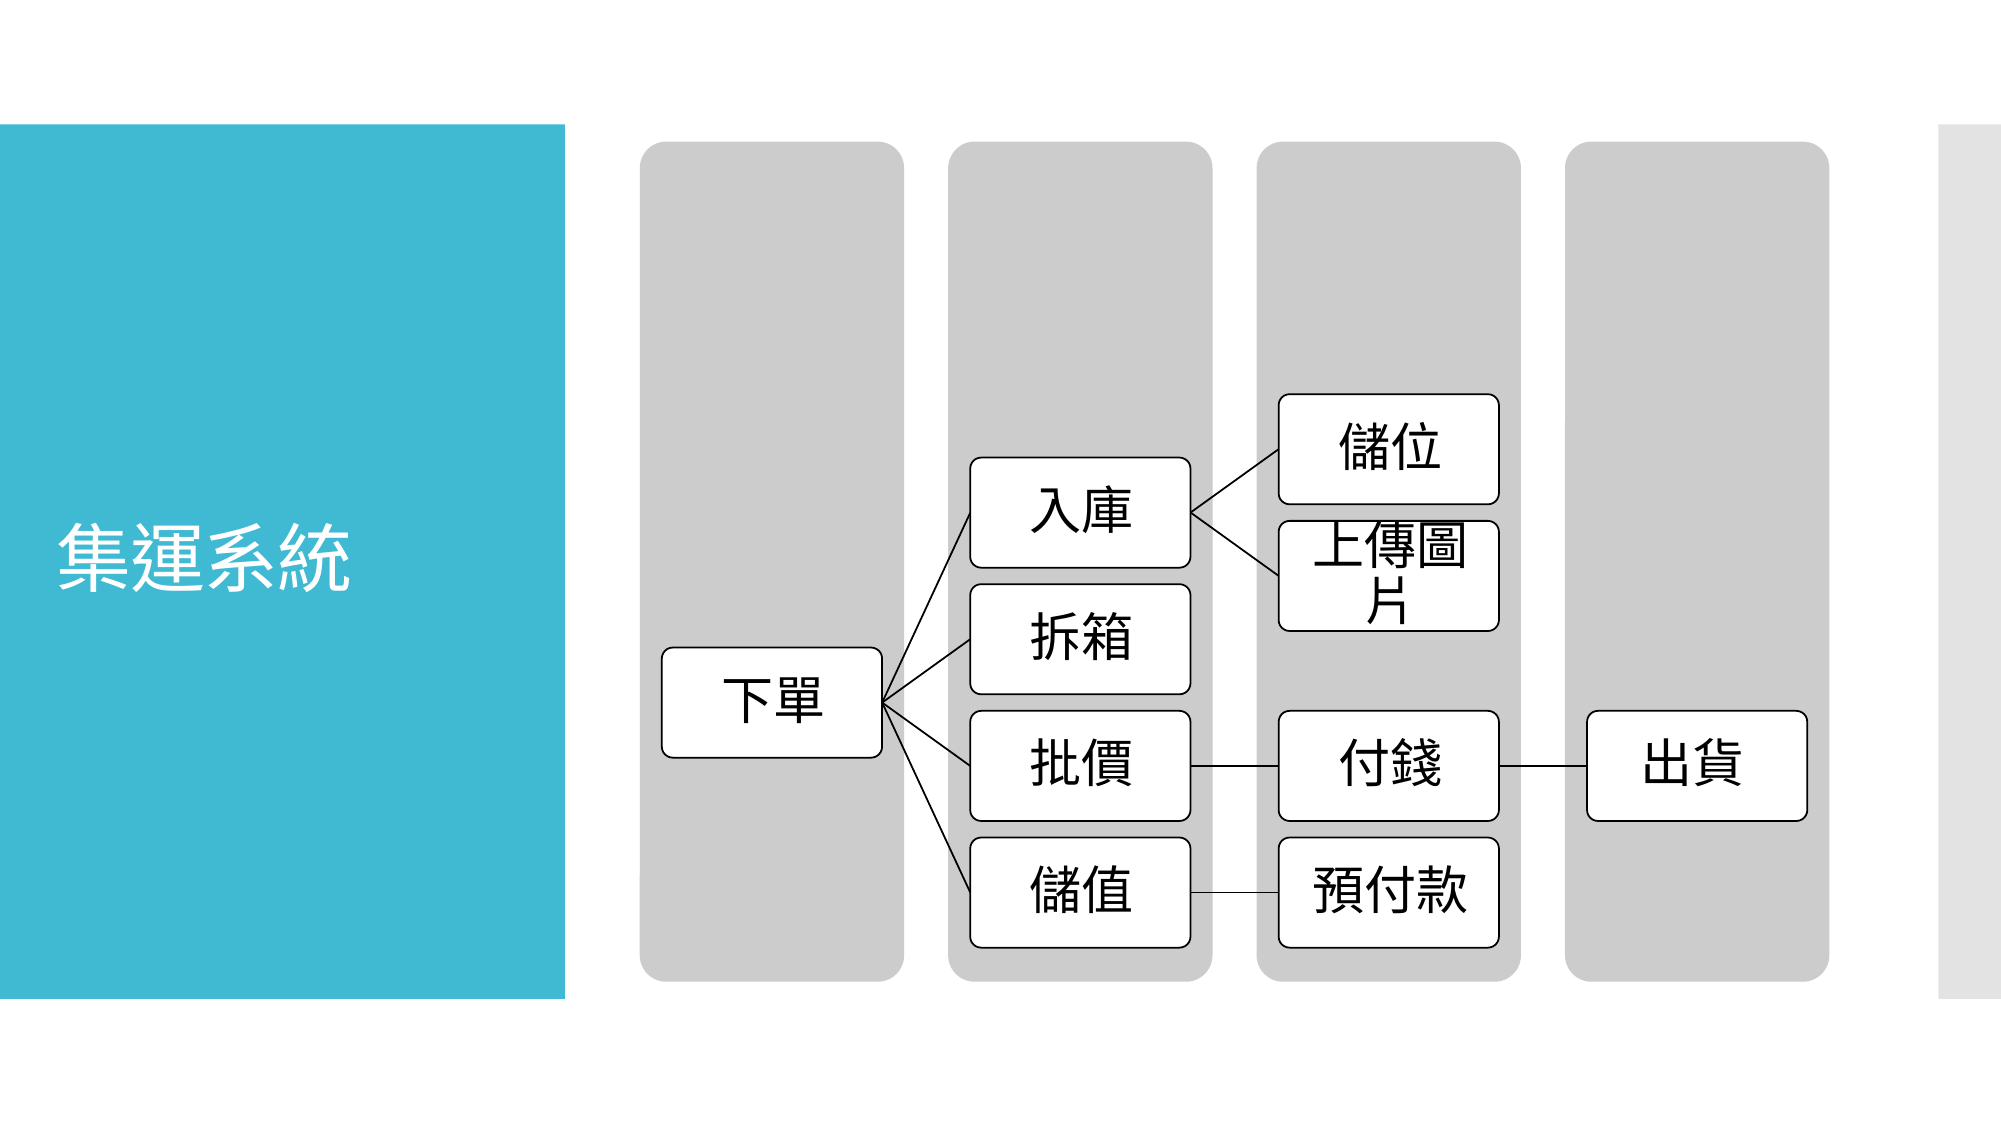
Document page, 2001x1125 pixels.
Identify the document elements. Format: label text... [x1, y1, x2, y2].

title 集運系統 [41, 184, 525, 940]
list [634, 141, 1835, 982]
